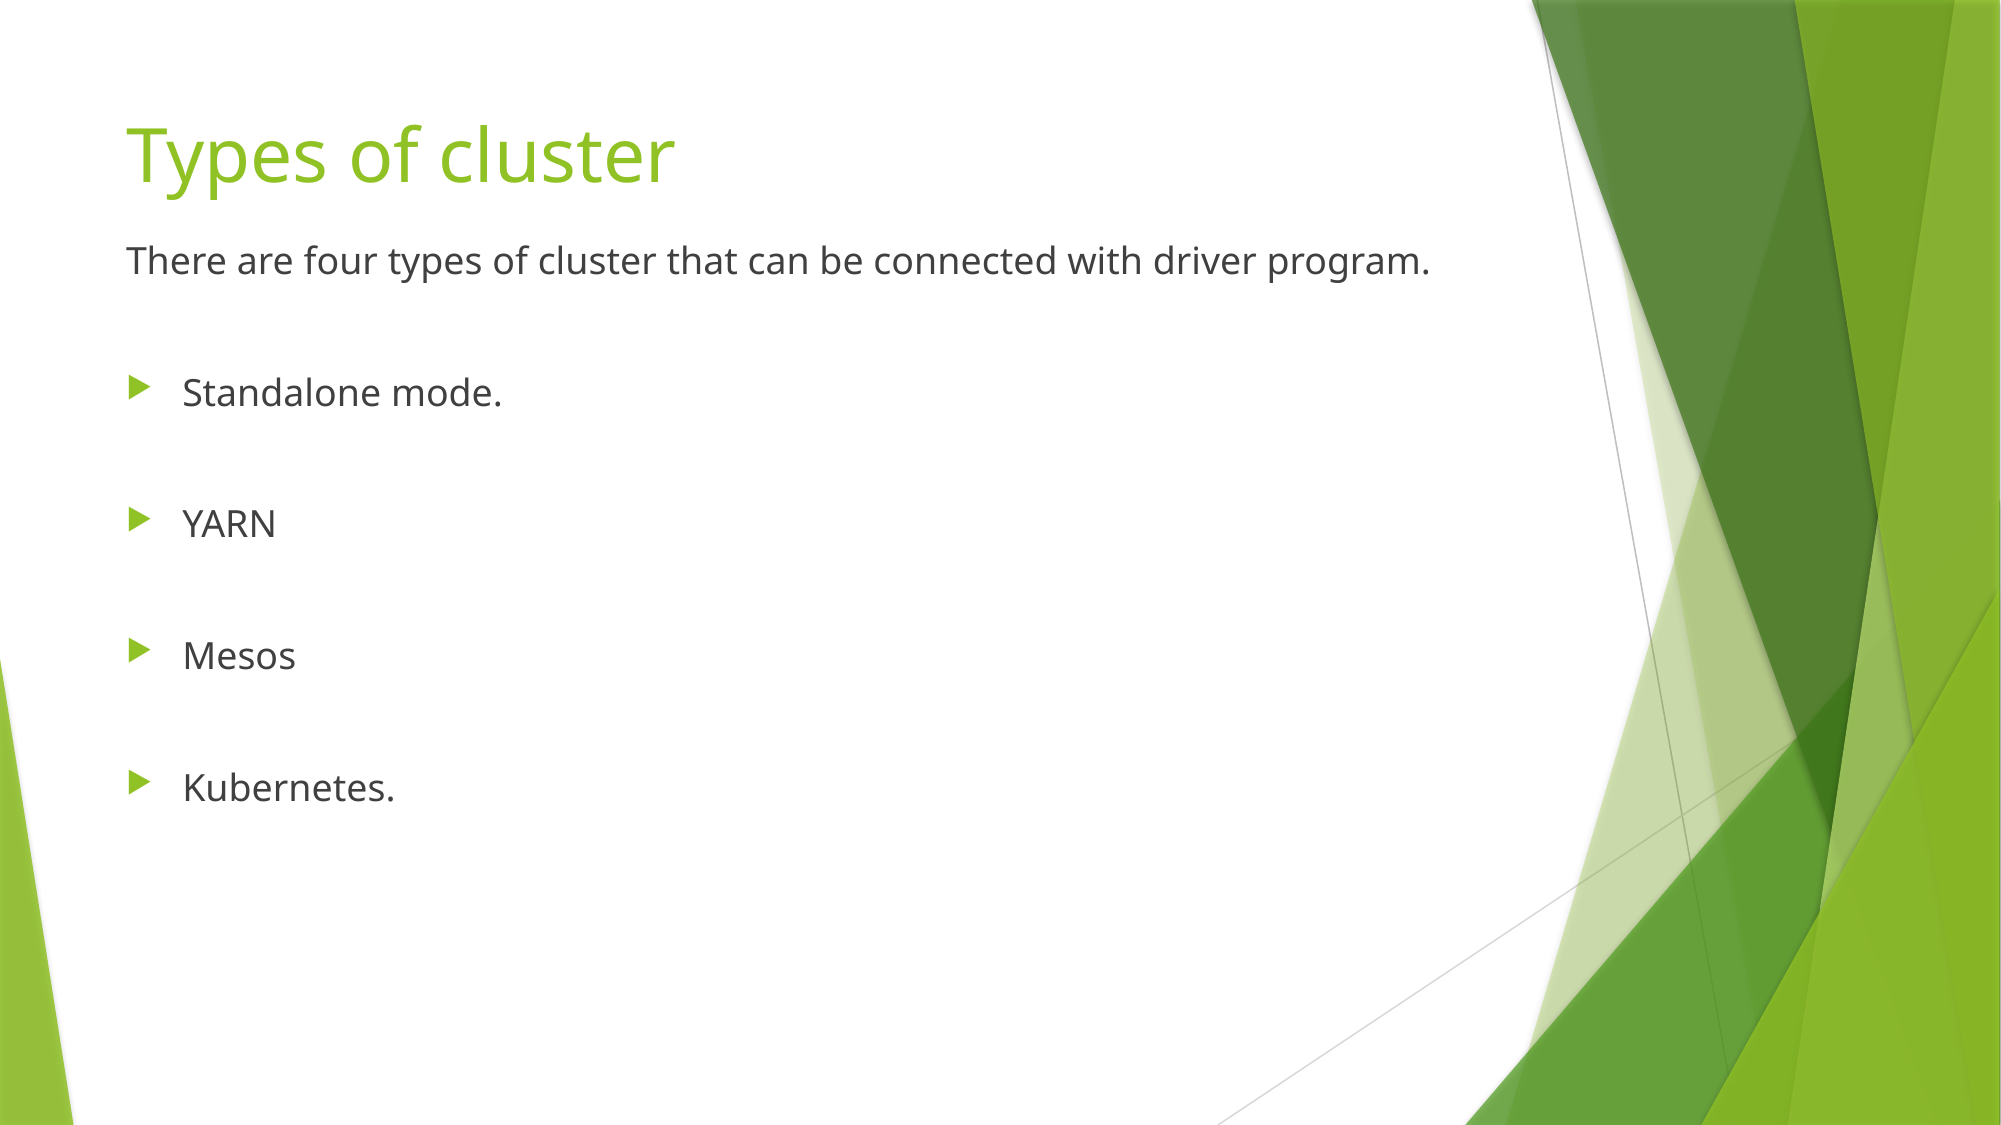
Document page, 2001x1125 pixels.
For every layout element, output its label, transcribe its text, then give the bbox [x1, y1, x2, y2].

list There are four types of cluster that can be connected with driver program. Standalone mode. YARN Mesos Kubernetes. [111, 229, 1522, 992]
title Types of cluster [111, 99, 1522, 229]
